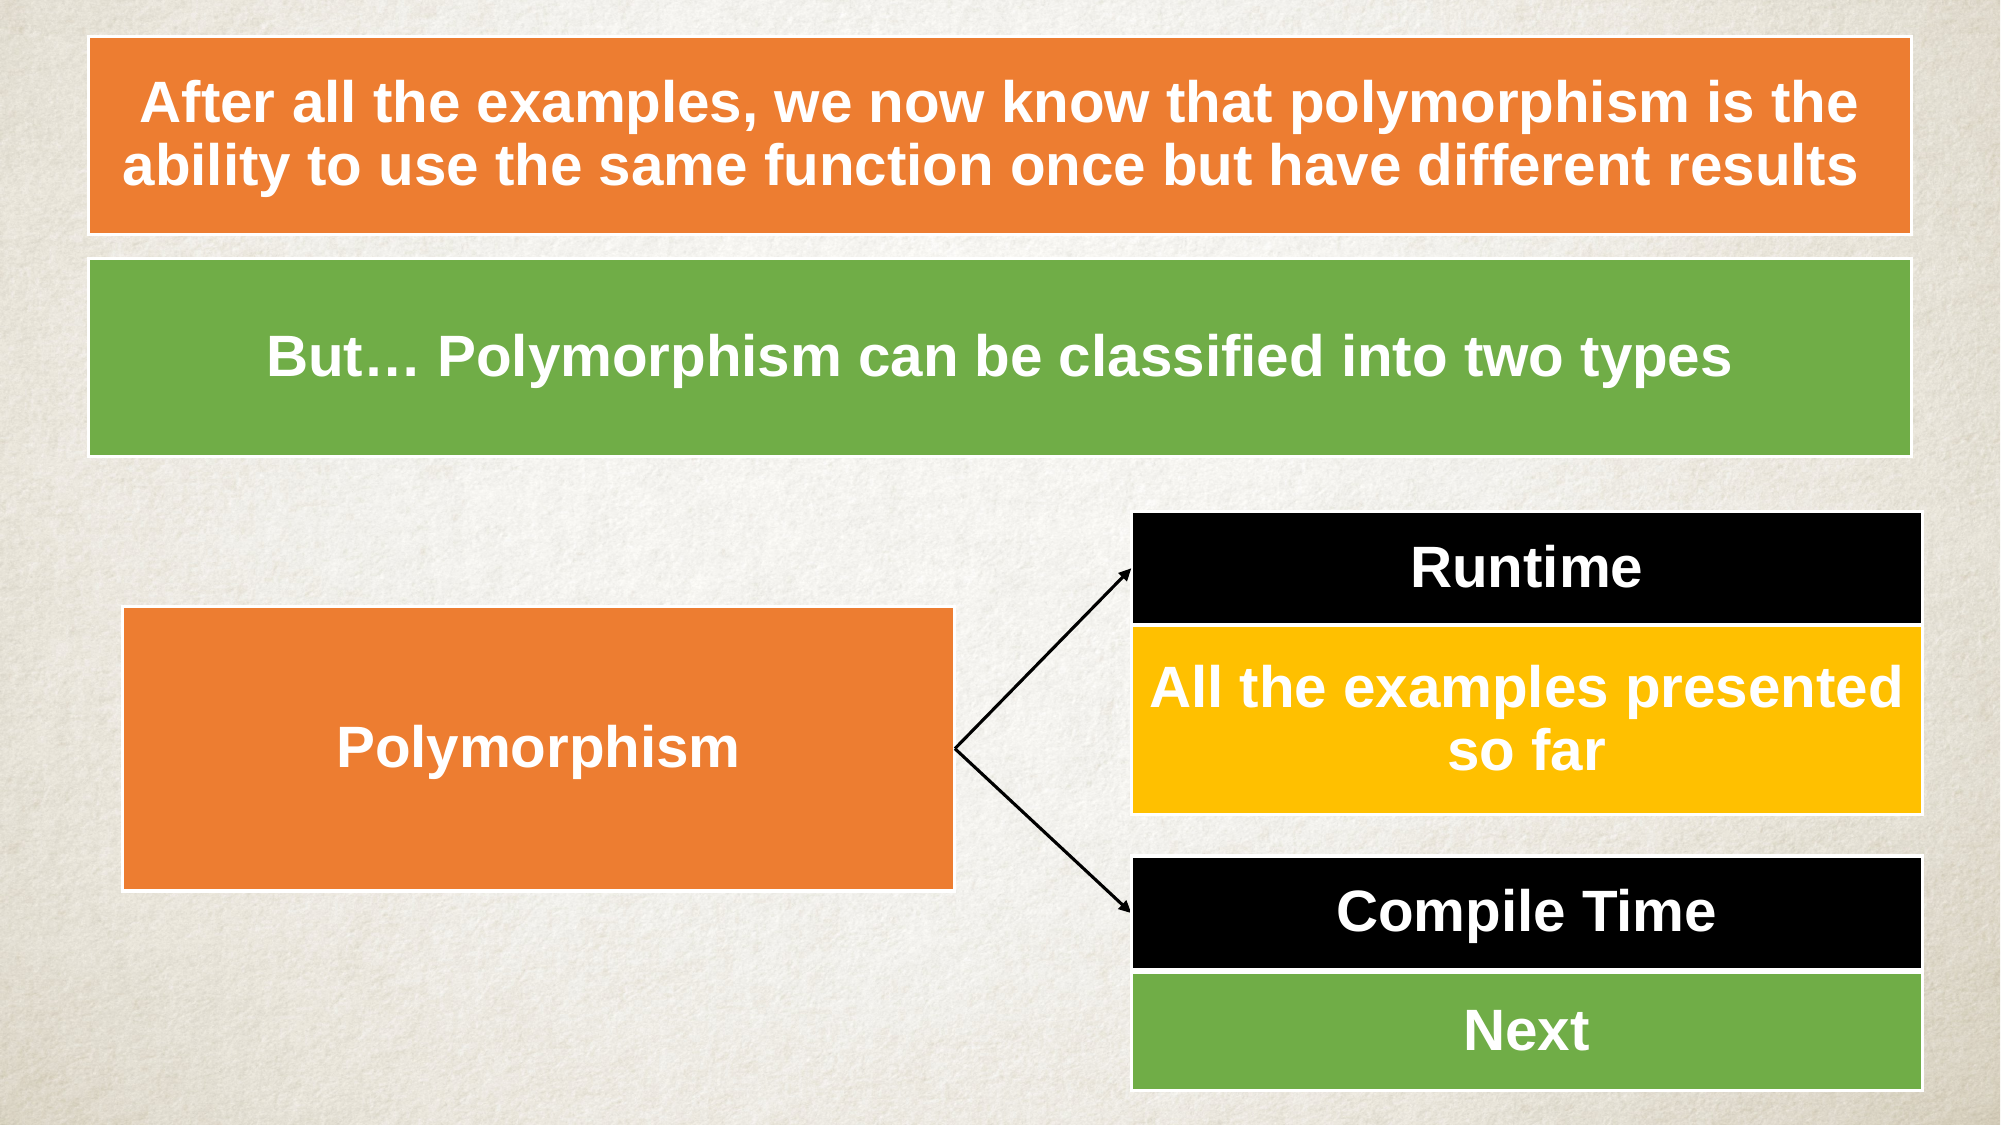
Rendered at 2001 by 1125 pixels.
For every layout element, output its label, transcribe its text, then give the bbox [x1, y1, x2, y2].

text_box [954, 568, 1132, 748]
text_box All the examples presented so far [1132, 623, 1924, 816]
picture [0, 0, 2001, 1125]
text_box Runtime [1130, 510, 1924, 623]
text_box Next [1130, 971, 1924, 1092]
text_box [954, 748, 1132, 913]
text_box Compile Time [1130, 854, 1924, 971]
text_box Polymorphism [121, 605, 954, 893]
text_box After all the examples, we now know that polymorphism is the ability to use the same function once but have different results [87, 35, 1913, 236]
text_box But… Polymorphism can be classified into two types [87, 257, 1913, 458]
